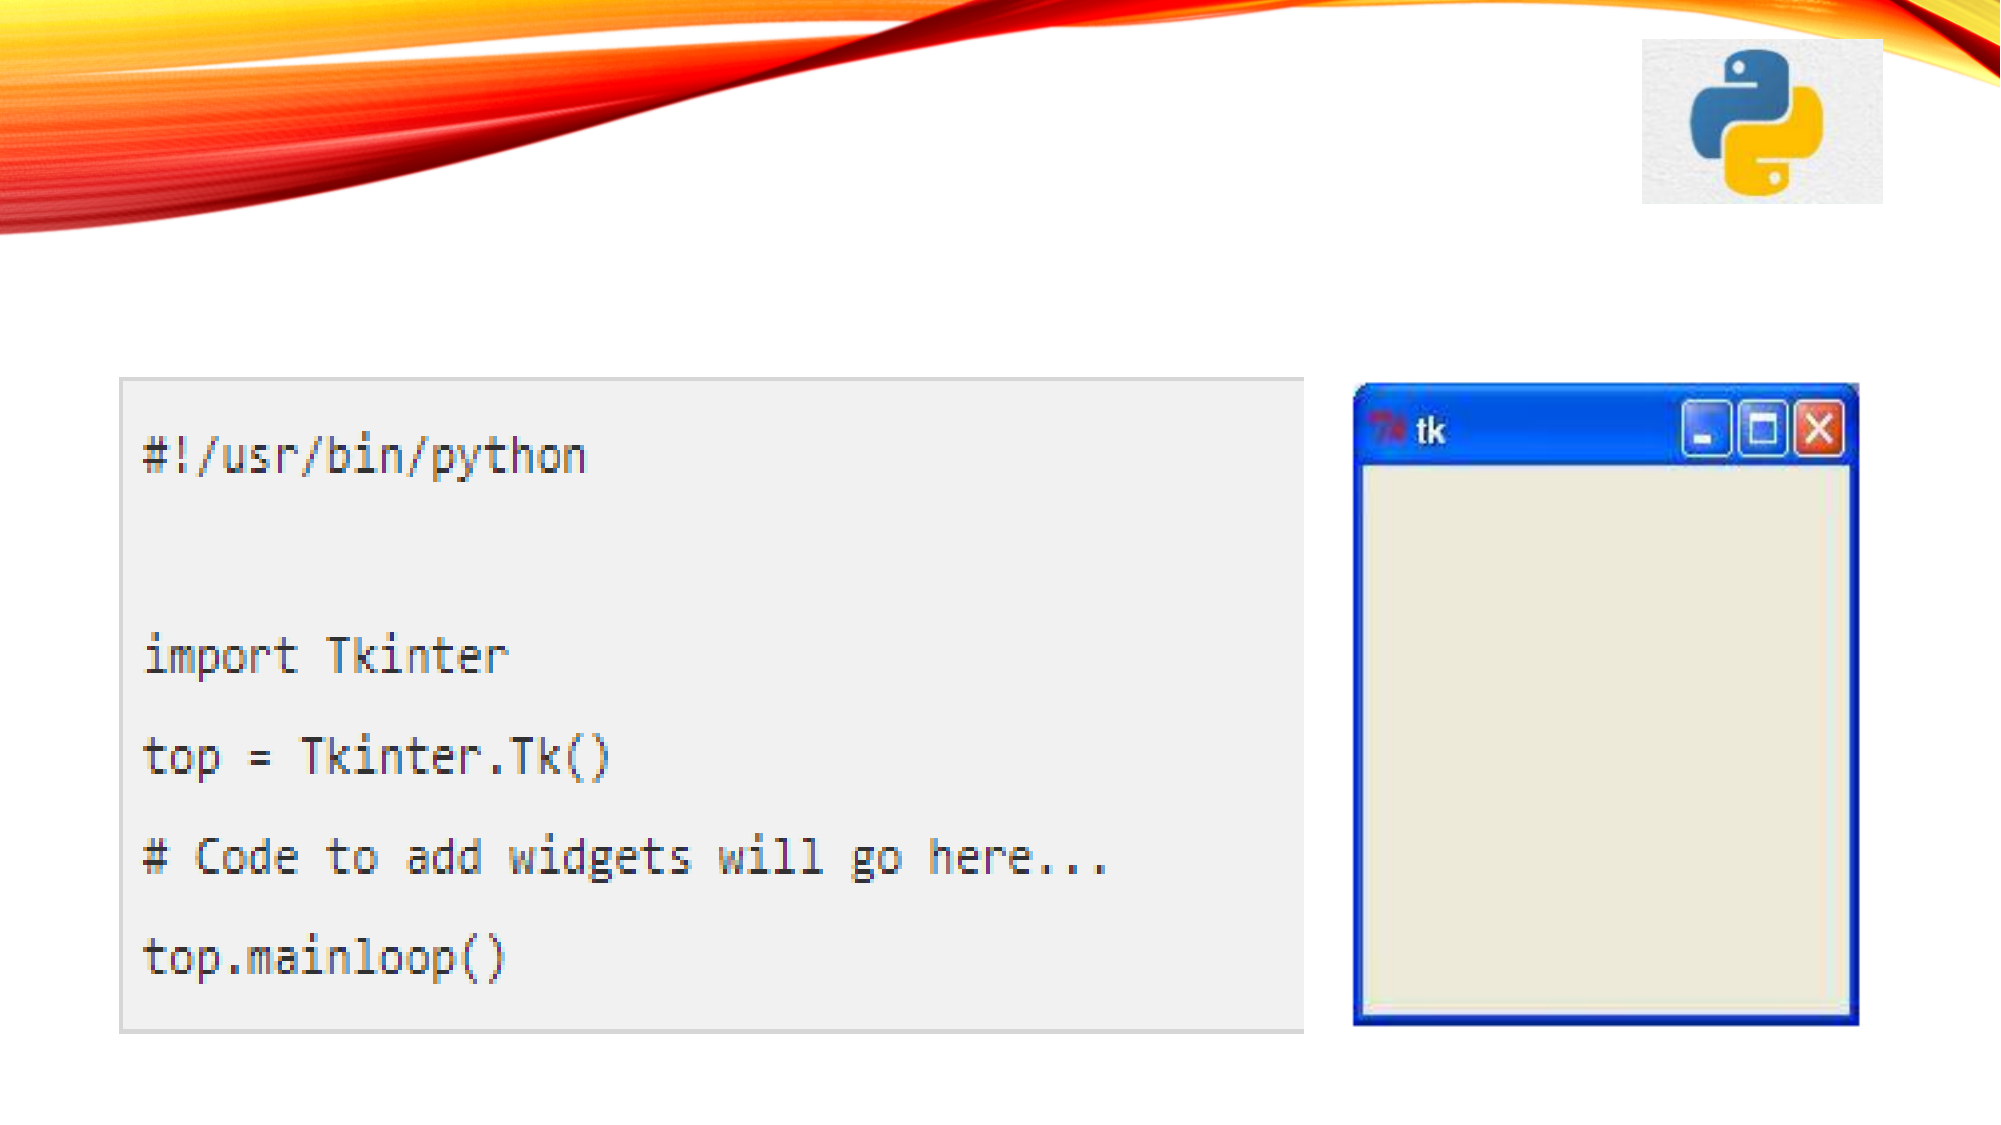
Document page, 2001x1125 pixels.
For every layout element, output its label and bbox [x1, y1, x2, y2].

picture [0, 0, 2000, 237]
picture [1314, 359, 1916, 1057]
picture [112, 359, 1304, 1057]
